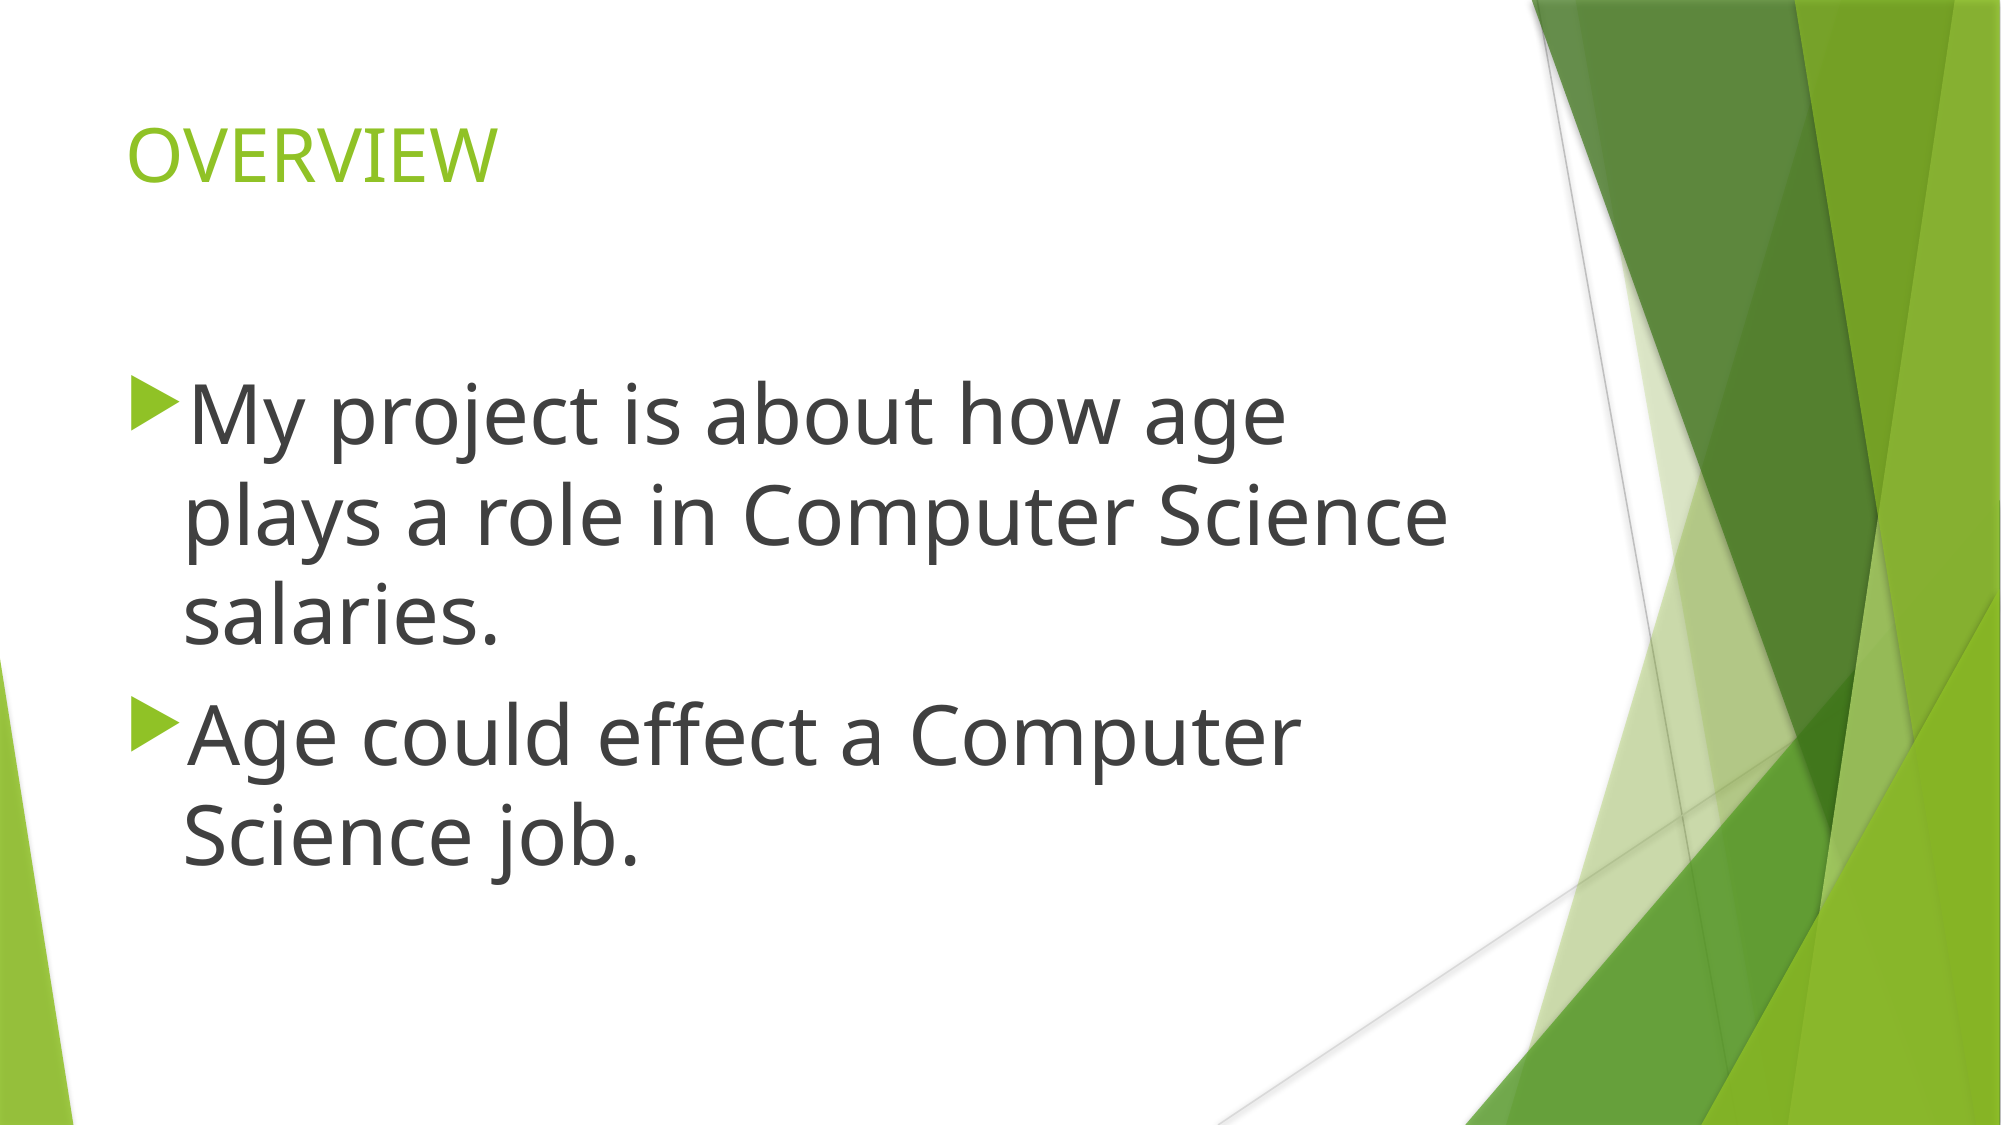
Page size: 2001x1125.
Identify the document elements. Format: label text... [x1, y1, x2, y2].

text_box My project is about how age plays a role in Computer Science salaries. Age could effect a Computer Science job. [111, 354, 1522, 991]
text_box OVERVIEW [111, 99, 1522, 317]
